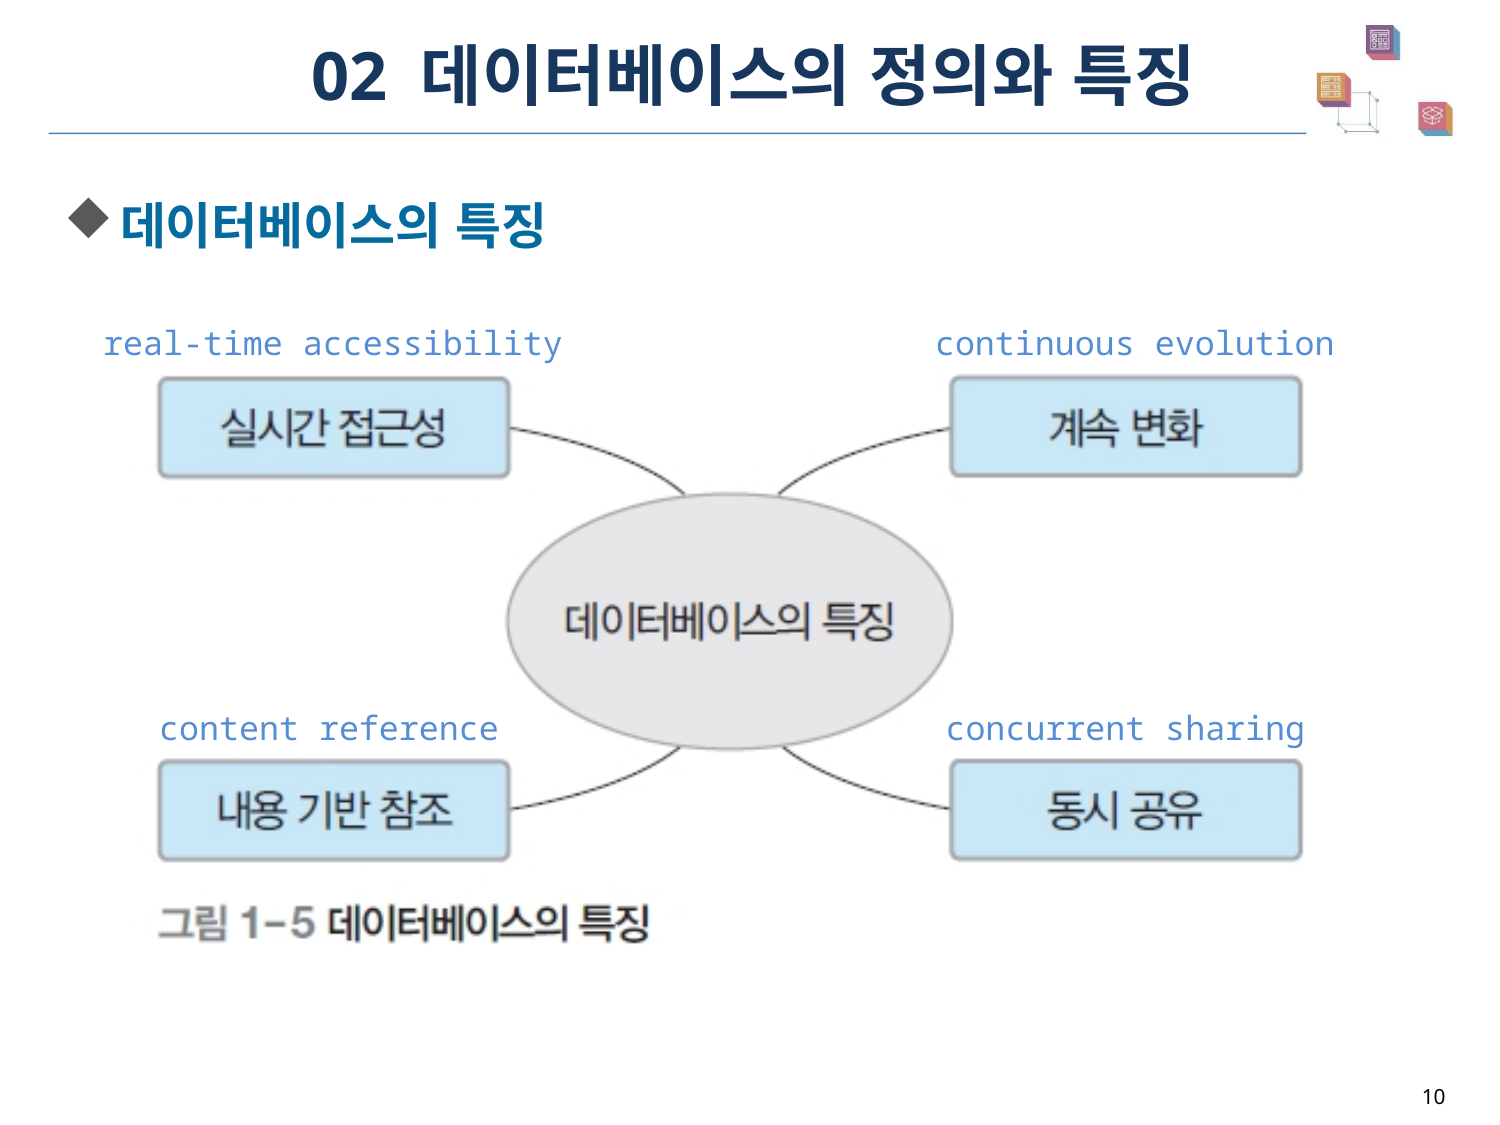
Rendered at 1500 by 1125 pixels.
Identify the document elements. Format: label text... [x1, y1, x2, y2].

title 02 데이터베이스의 정의와 특징 [48, 25, 1459, 123]
picture [1316, 123, 1453, 138]
list 데이터베이스의 특징 [48, 187, 1452, 1097]
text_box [84, 314, 1353, 756]
picture [131, 756, 1331, 962]
